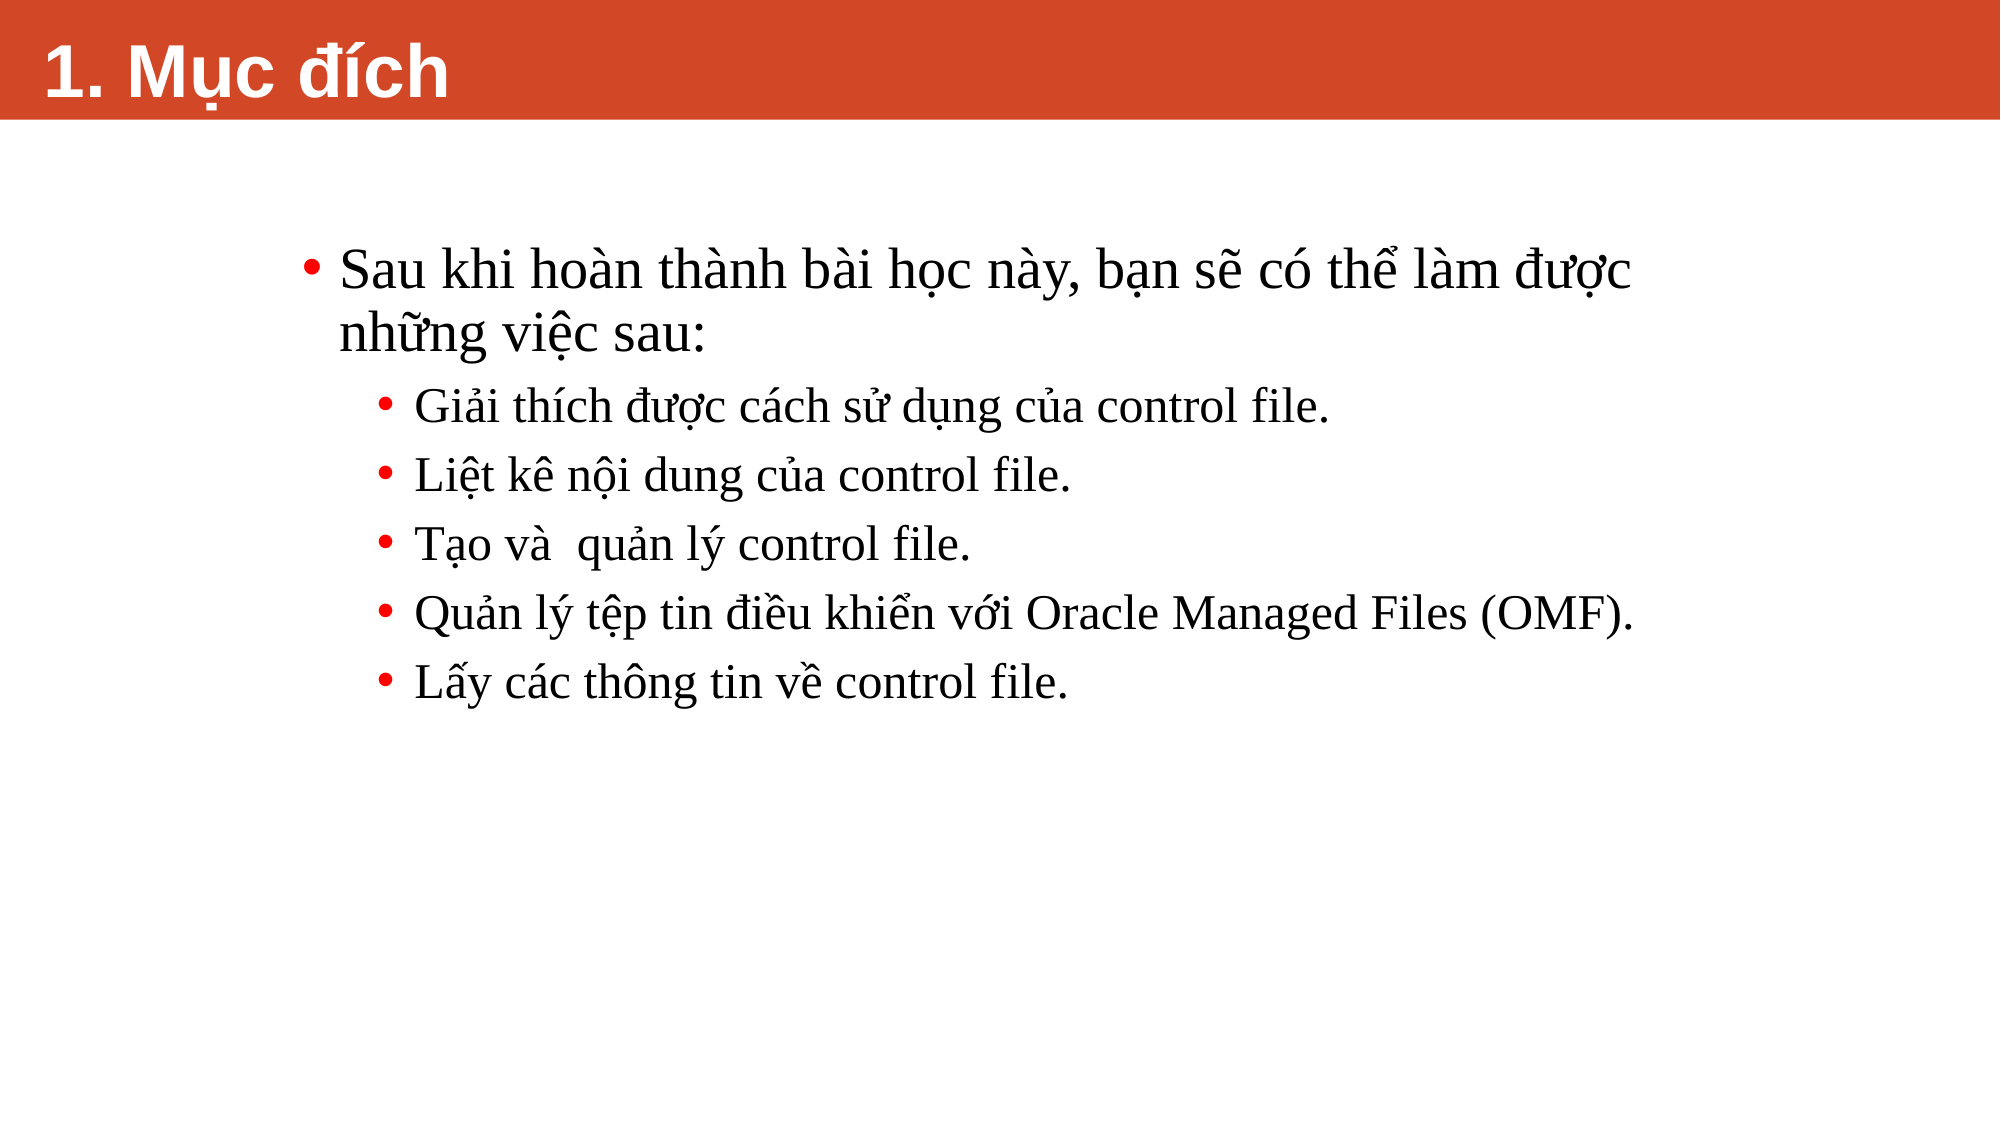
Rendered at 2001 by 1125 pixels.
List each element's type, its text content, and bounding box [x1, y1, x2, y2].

text_box Sau khi hoàn thành bài học này, bạn sẽ có thể làm được những việc sau: Giải thích được cách sử dụng của control file. Liệt kê nội dung của control file. Tạo và quản lý control file. Quản lý tệp tin điều khiển với Oracle Managed Files (OMF). Lấy các thông tin về control file. [287, 231, 1727, 827]
text_box Mục đích [149, 87, 1350, 232]
title 1. Mục đích [28, 0, 1970, 120]
